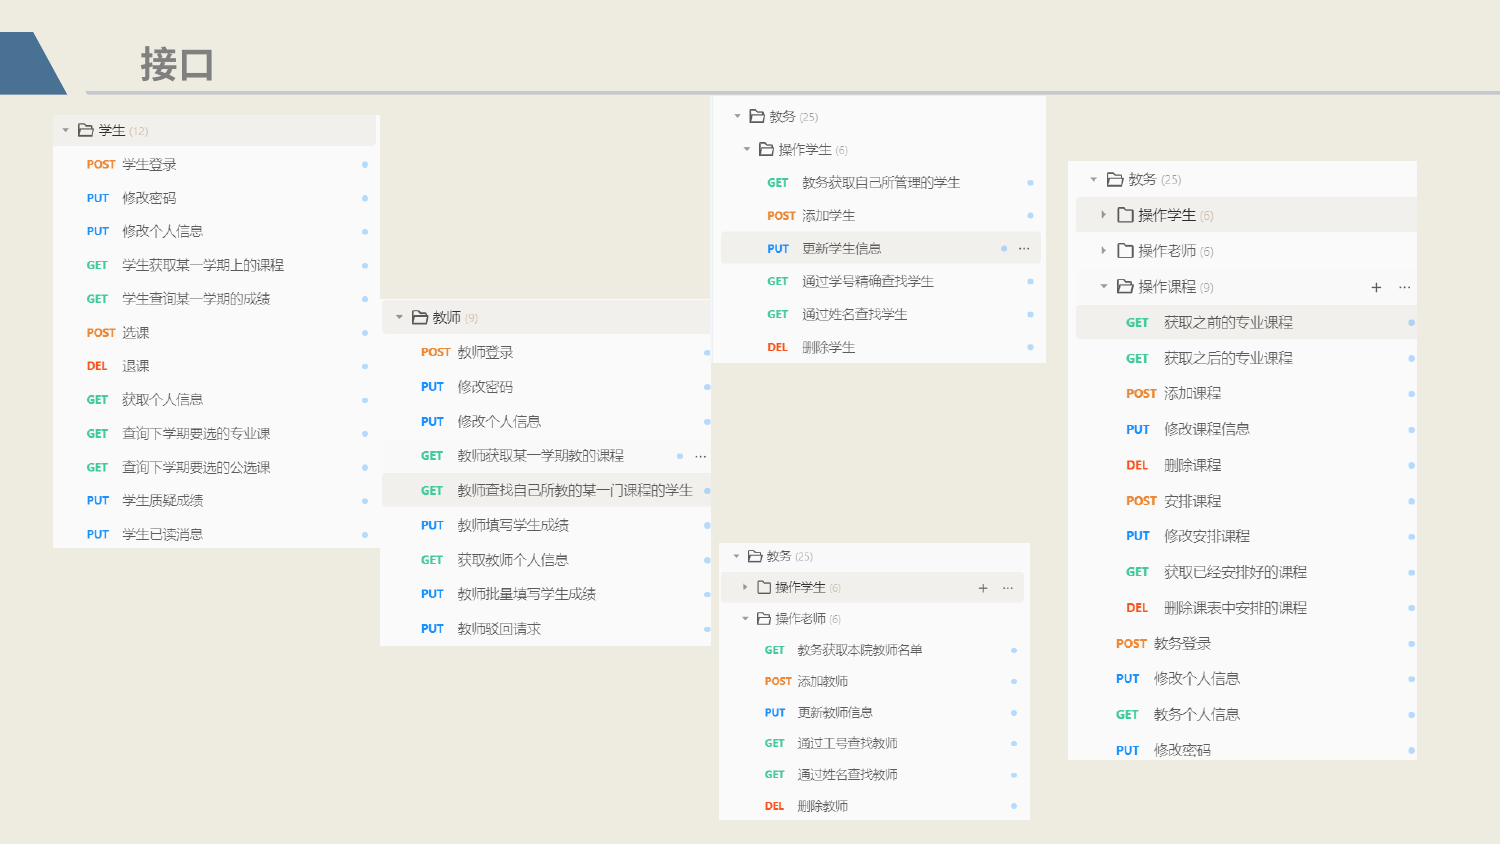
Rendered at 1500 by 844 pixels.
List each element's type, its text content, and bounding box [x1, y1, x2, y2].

text_box 接口 [140, 32, 491, 95]
picture [52, 96, 1046, 646]
picture [1068, 161, 1417, 760]
picture [719, 543, 1030, 821]
